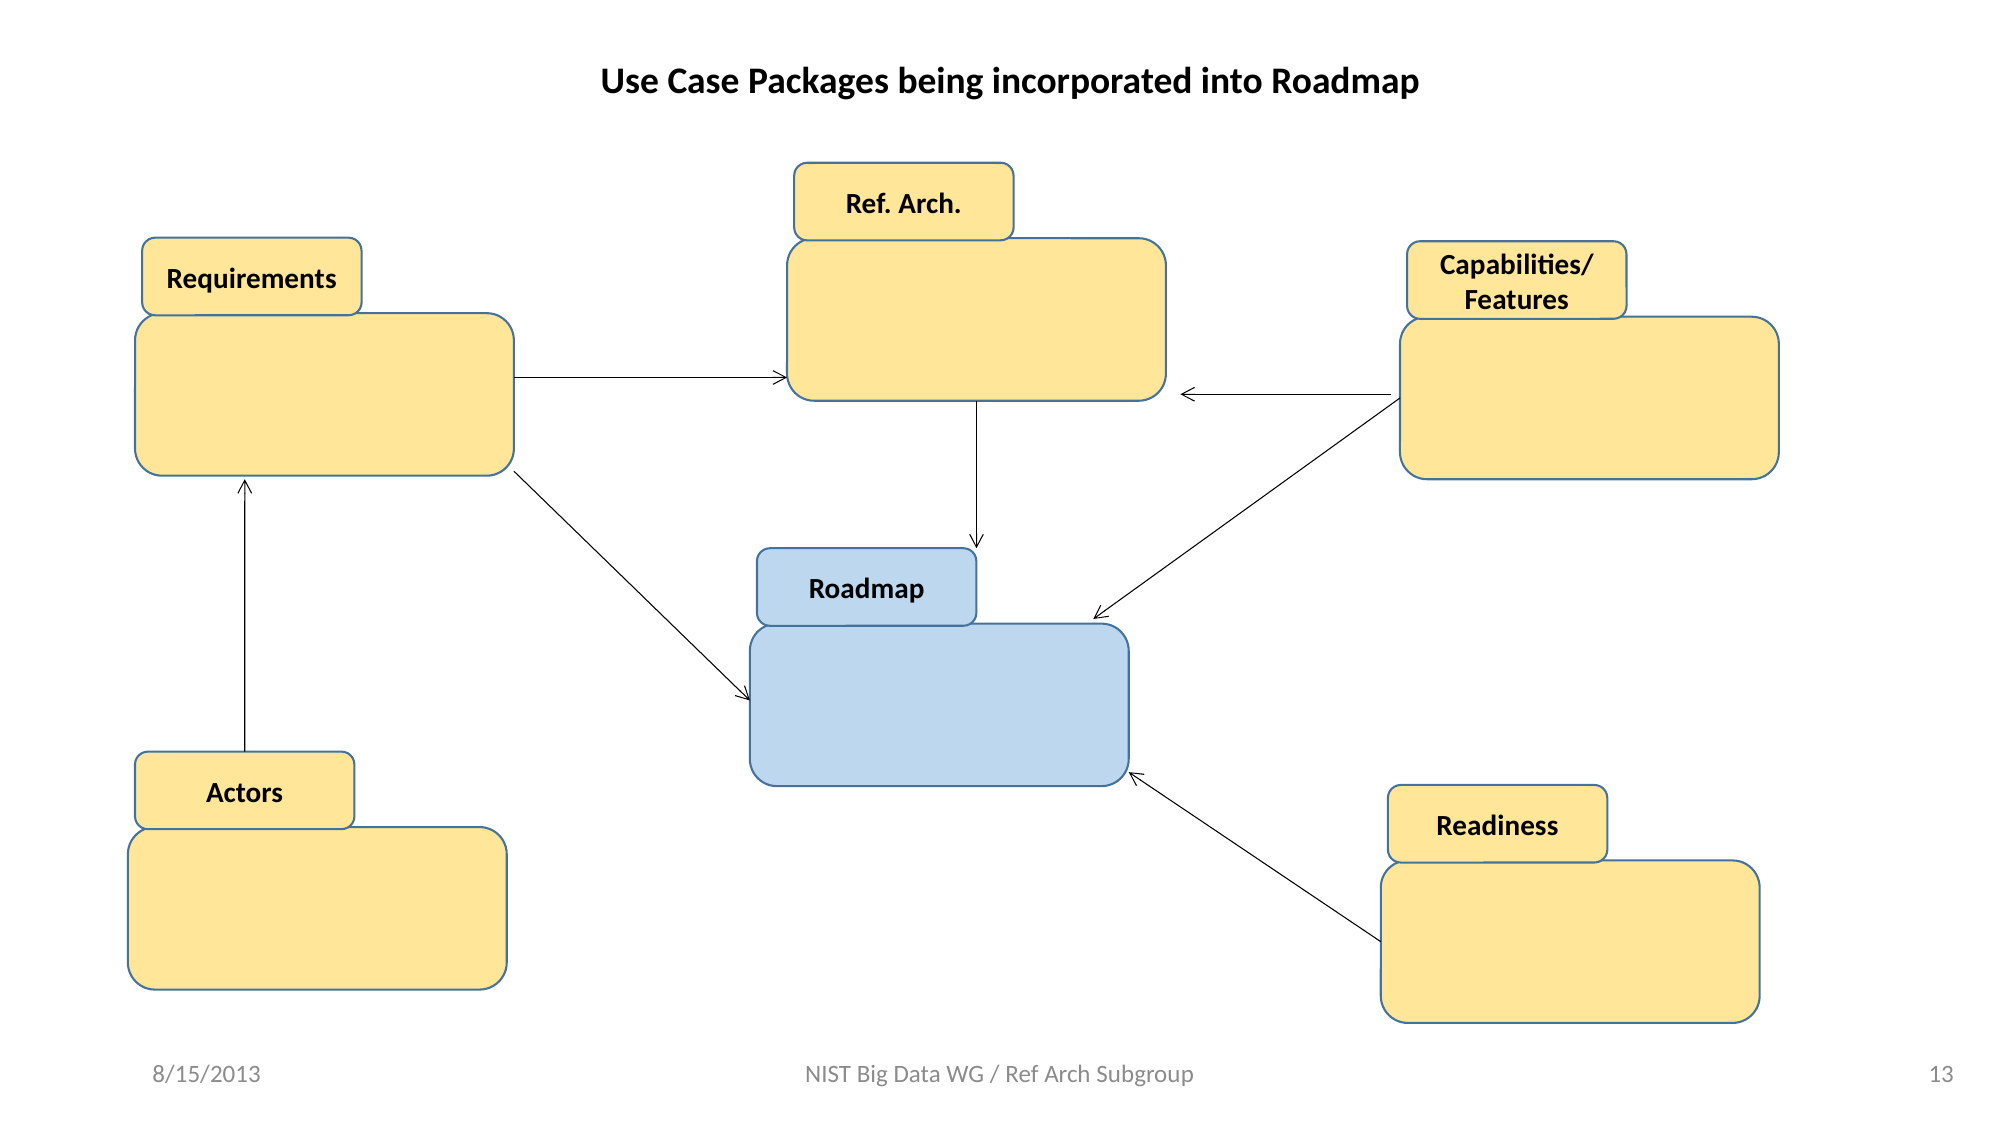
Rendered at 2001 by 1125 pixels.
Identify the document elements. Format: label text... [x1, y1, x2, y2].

text_box Requirements [141, 236, 363, 317]
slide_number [137, 1042, 588, 1103]
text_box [1093, 397, 1400, 619]
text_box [1128, 772, 1381, 942]
footer NIST Big Data WG / Ref Arch Subgroup [662, 1042, 1338, 1103]
text_box Capabilities/ Features [1406, 240, 1628, 320]
text_box Ref. Arch. [793, 161, 1015, 242]
text_box Use Case Packages being incorporated into Roadmap [585, 49, 1436, 109]
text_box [513, 471, 750, 701]
text_box [785, 237, 1167, 402]
text_box [748, 622, 1130, 788]
slide_number 13 [1488, 1042, 1970, 1103]
text_box Roadmap [755, 547, 978, 627]
text_box Readiness [1386, 783, 1609, 864]
text_box [126, 826, 508, 991]
text_box Actors [133, 750, 356, 831]
text_box [133, 312, 515, 477]
text_box [1379, 859, 1761, 1024]
text_box [1398, 315, 1780, 481]
